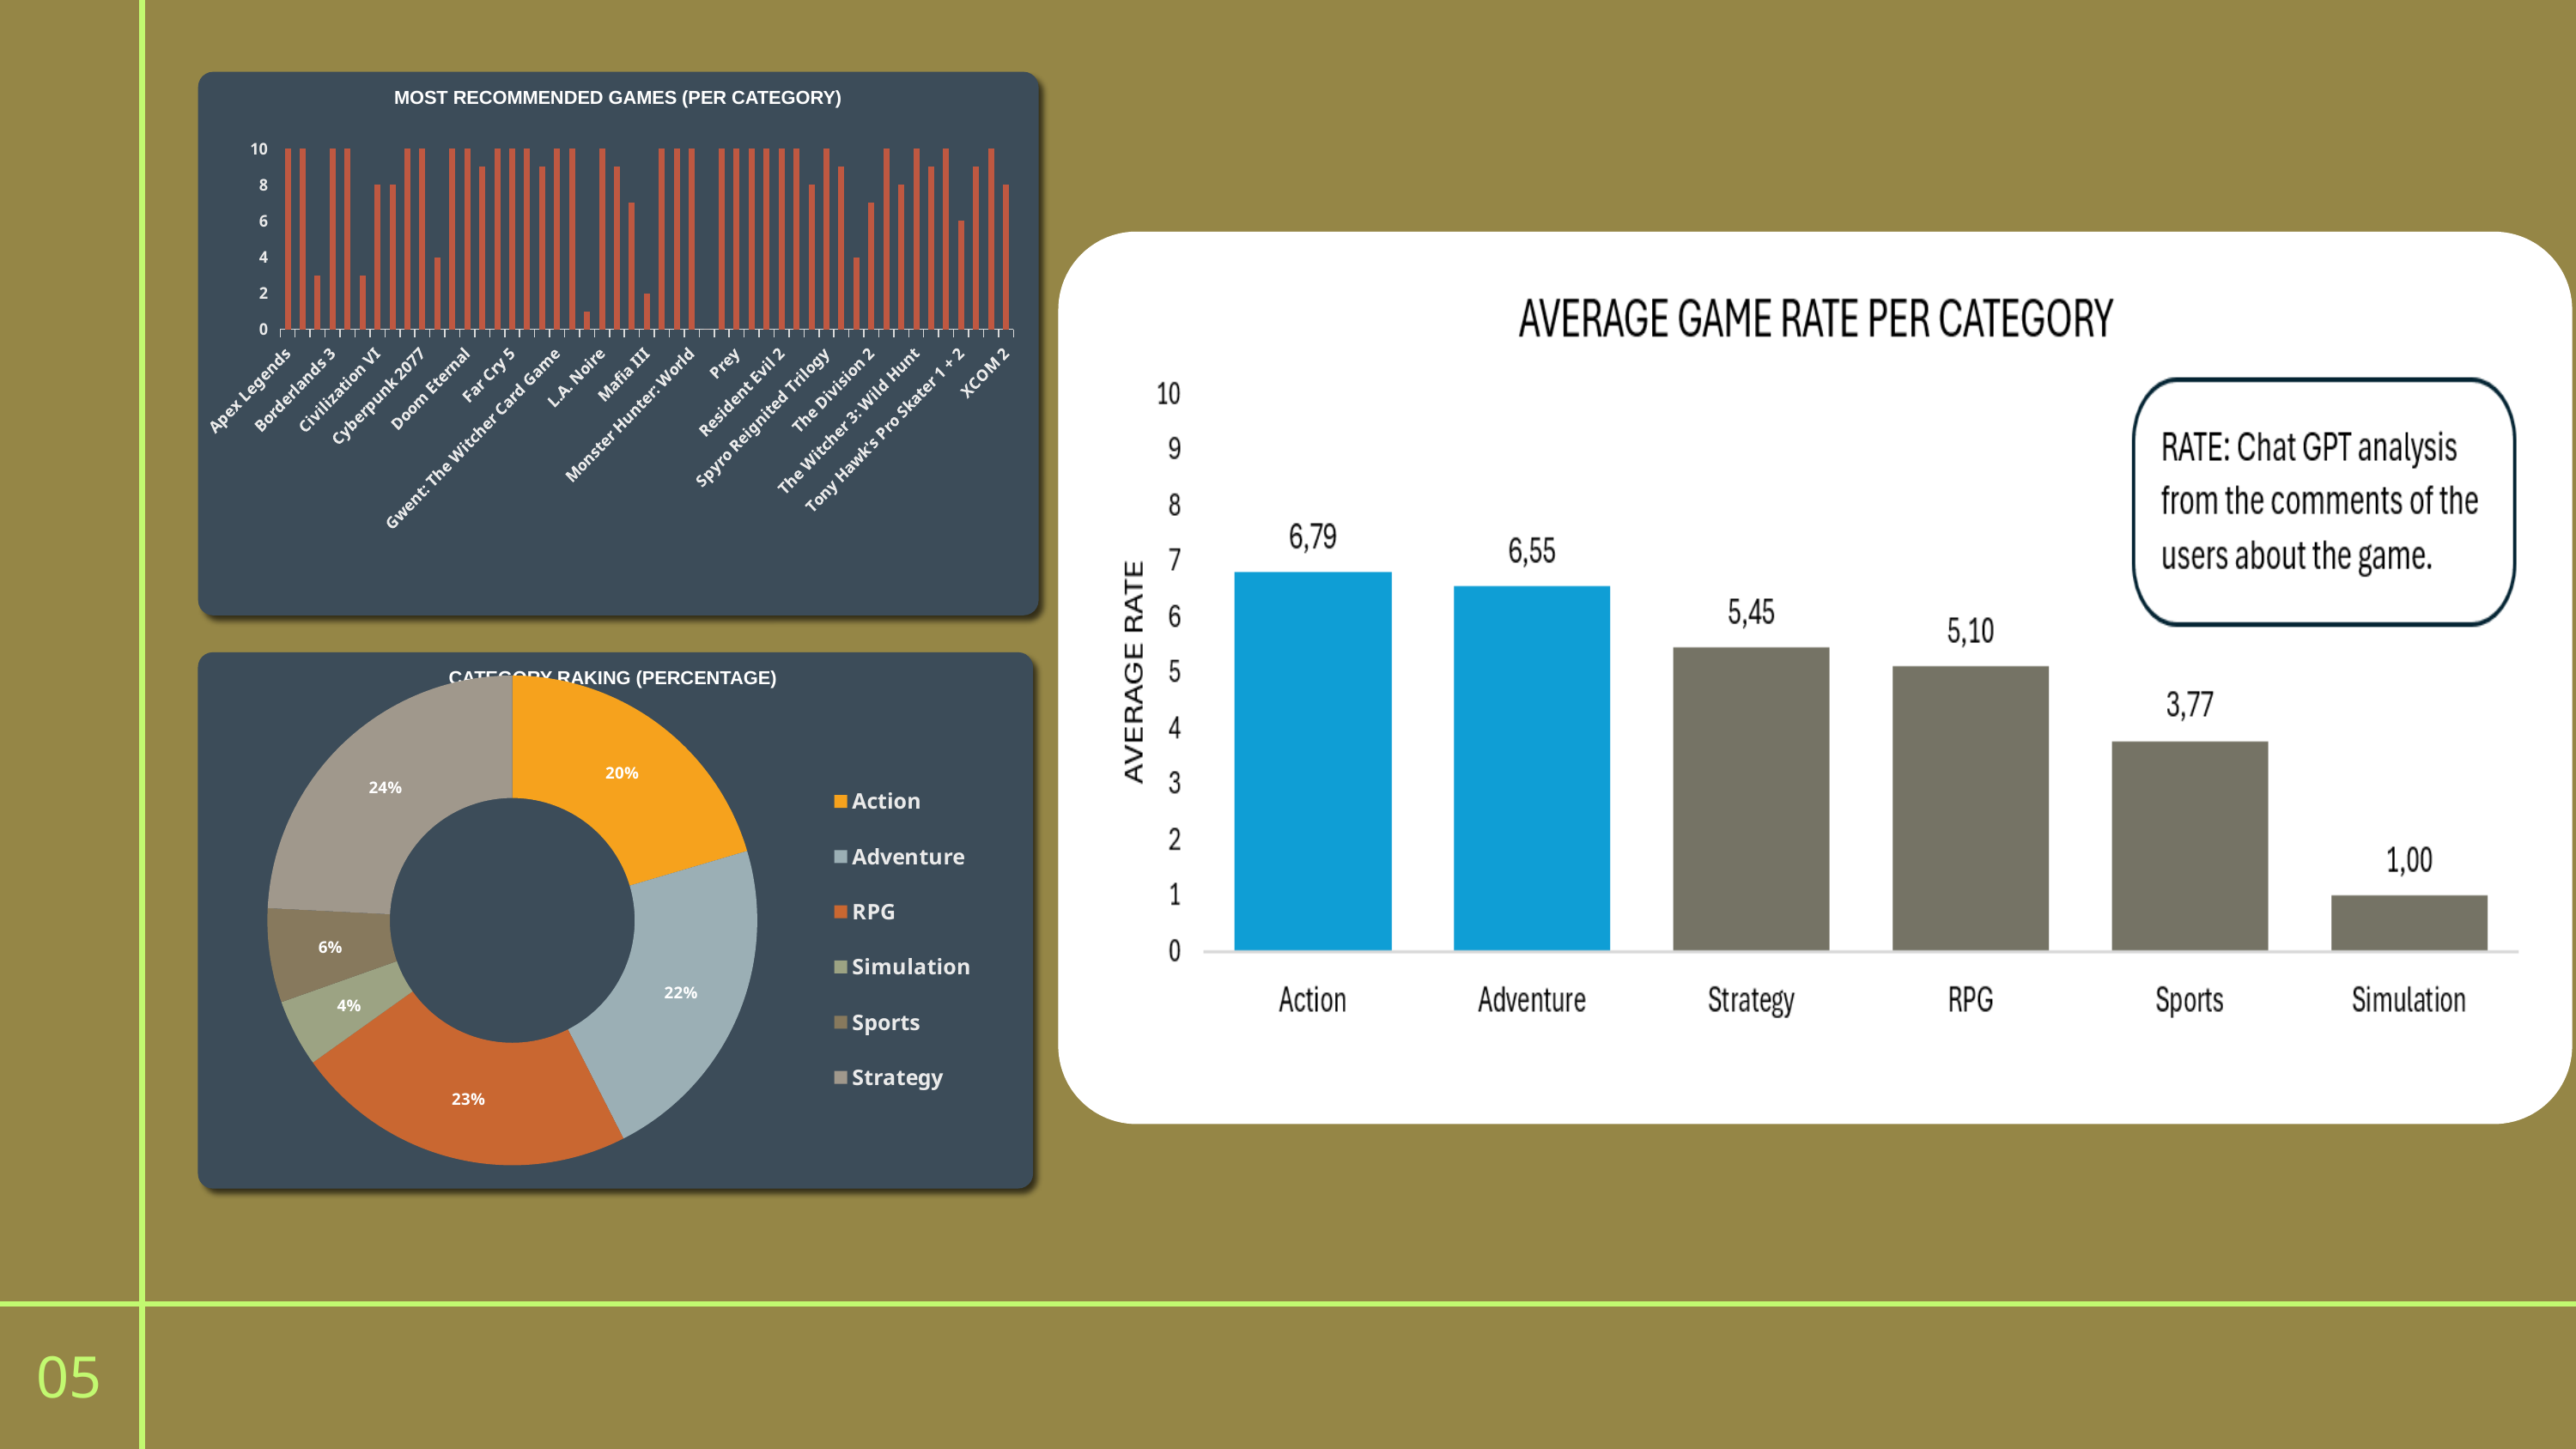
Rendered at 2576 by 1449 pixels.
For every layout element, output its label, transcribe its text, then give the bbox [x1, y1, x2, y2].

chart [203, 73, 1034, 584]
text_box CATEGORY RAKING (PERCENTAGE) [197, 651, 1035, 1190]
text_box 05 [0, 1353, 139, 1409]
picture [1094, 268, 2537, 1037]
chart [197, 665, 989, 1176]
text_box [1057, 230, 2573, 1125]
text_box MOST RECOMMENDED GAMES (PER CATEGORY) [197, 75, 1040, 616]
